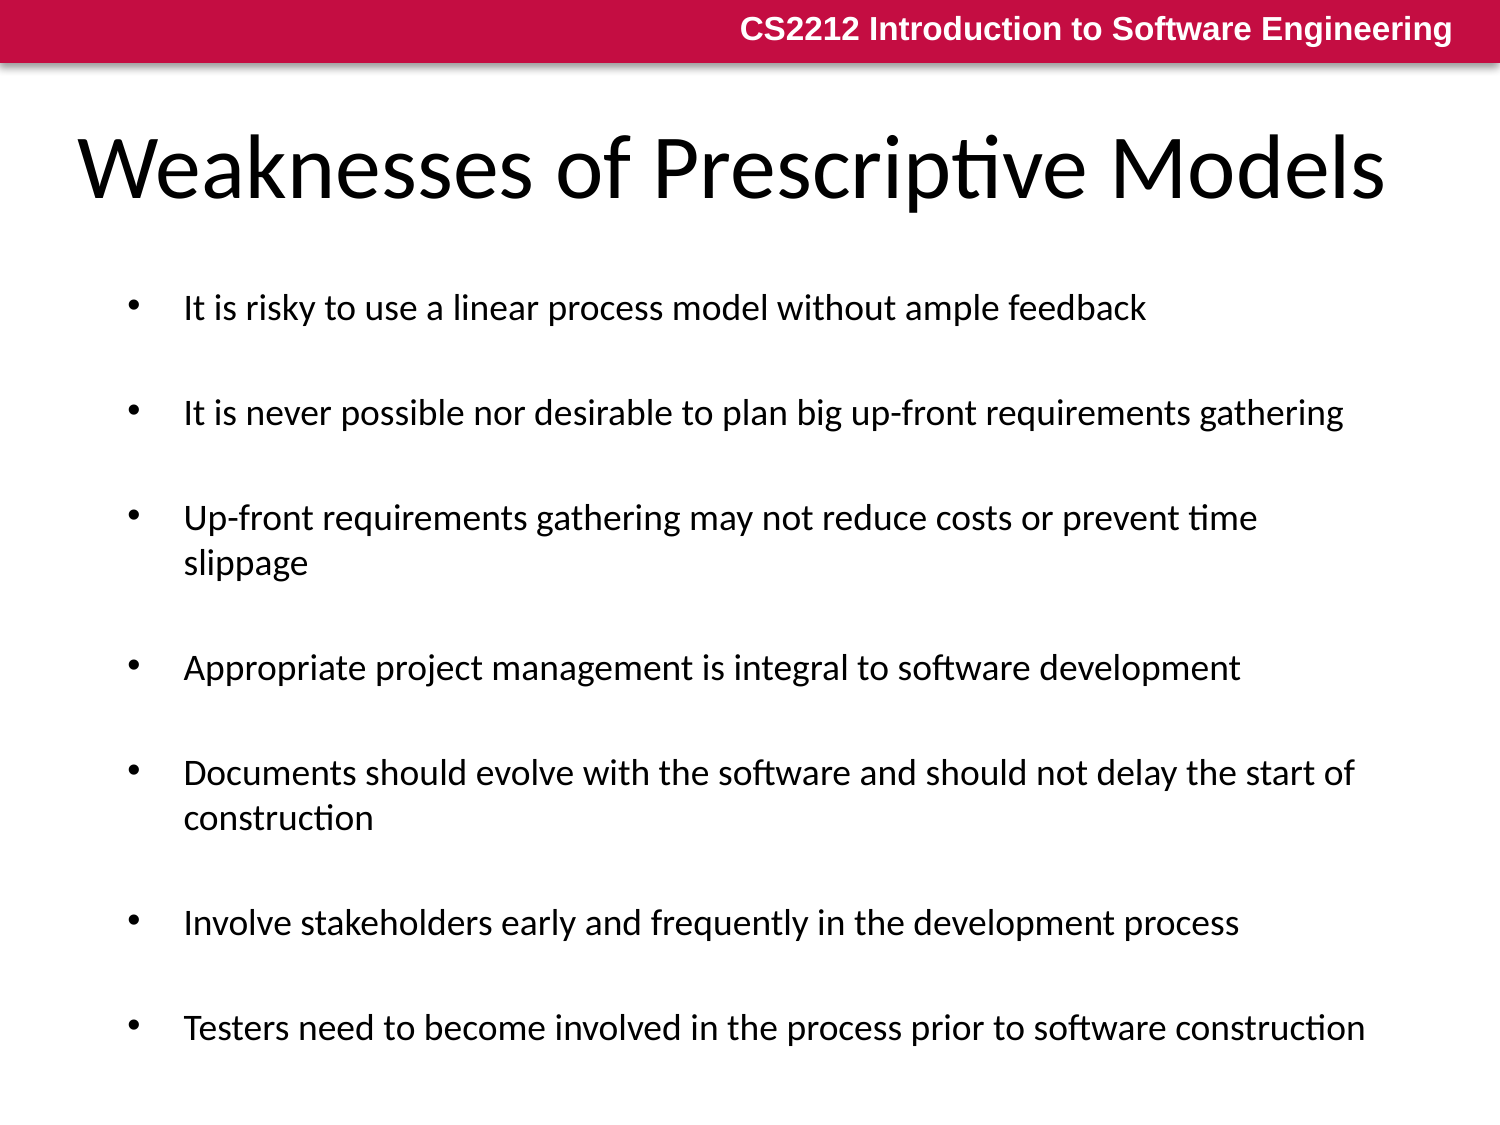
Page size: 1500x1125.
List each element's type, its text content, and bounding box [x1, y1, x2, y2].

list It is risky to use a linear process model without ample feedback It is never possible nor desirable to plan big up-front requirements gathering Up-front requirements gathering may not reduce costs or prevent time slippage Appropriate project management is integral to software development Documents should evolve with the software and should not delay the start of construction Involve stakeholders early and frequently in the development process Testers need to become involved in the process prior to software construction [112, 275, 1388, 950]
picture [0, 0, 1500, 63]
title Weaknesses of Prescriptive Models [62, 99, 1425, 288]
